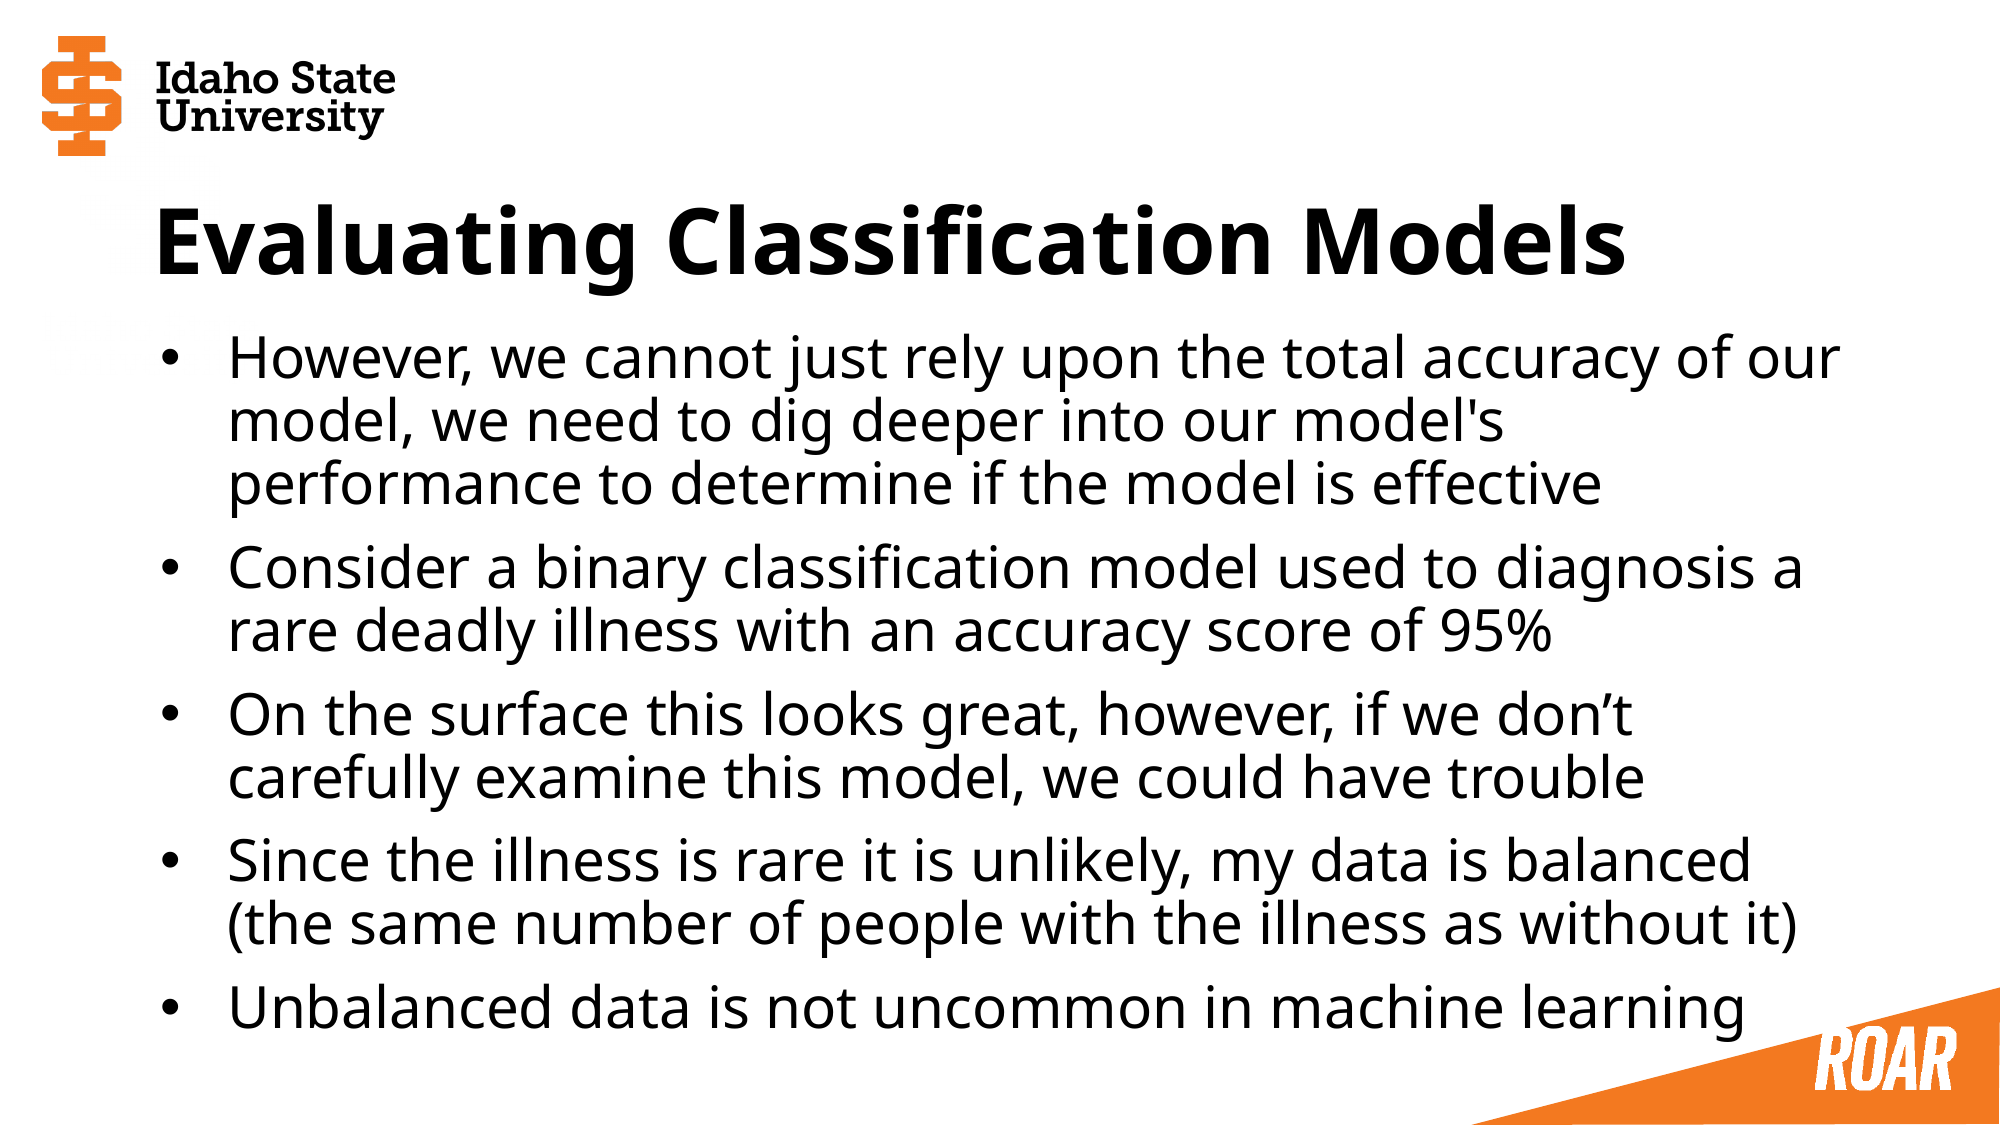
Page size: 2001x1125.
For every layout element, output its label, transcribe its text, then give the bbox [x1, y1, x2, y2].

list However, we cannot just rely upon the total accuracy of our model, we need to dig deeper into our model's performance to determine if the model is effective Consider a binary classification model used to diagnosis a rare deadly illness with an accuracy score of 95% On the surface this looks great, however, if we don’t carefully examine this model, we could have trouble Since the illness is rare it is unlikely, my data is balanced (the same number of people with the illness as without it) Unbalanced data is not uncommon in machine learning [137, 320, 1875, 988]
picture [1807, 1022, 1964, 1094]
picture [26, 36, 395, 408]
title Evaluating Classification Models [137, 187, 1863, 300]
